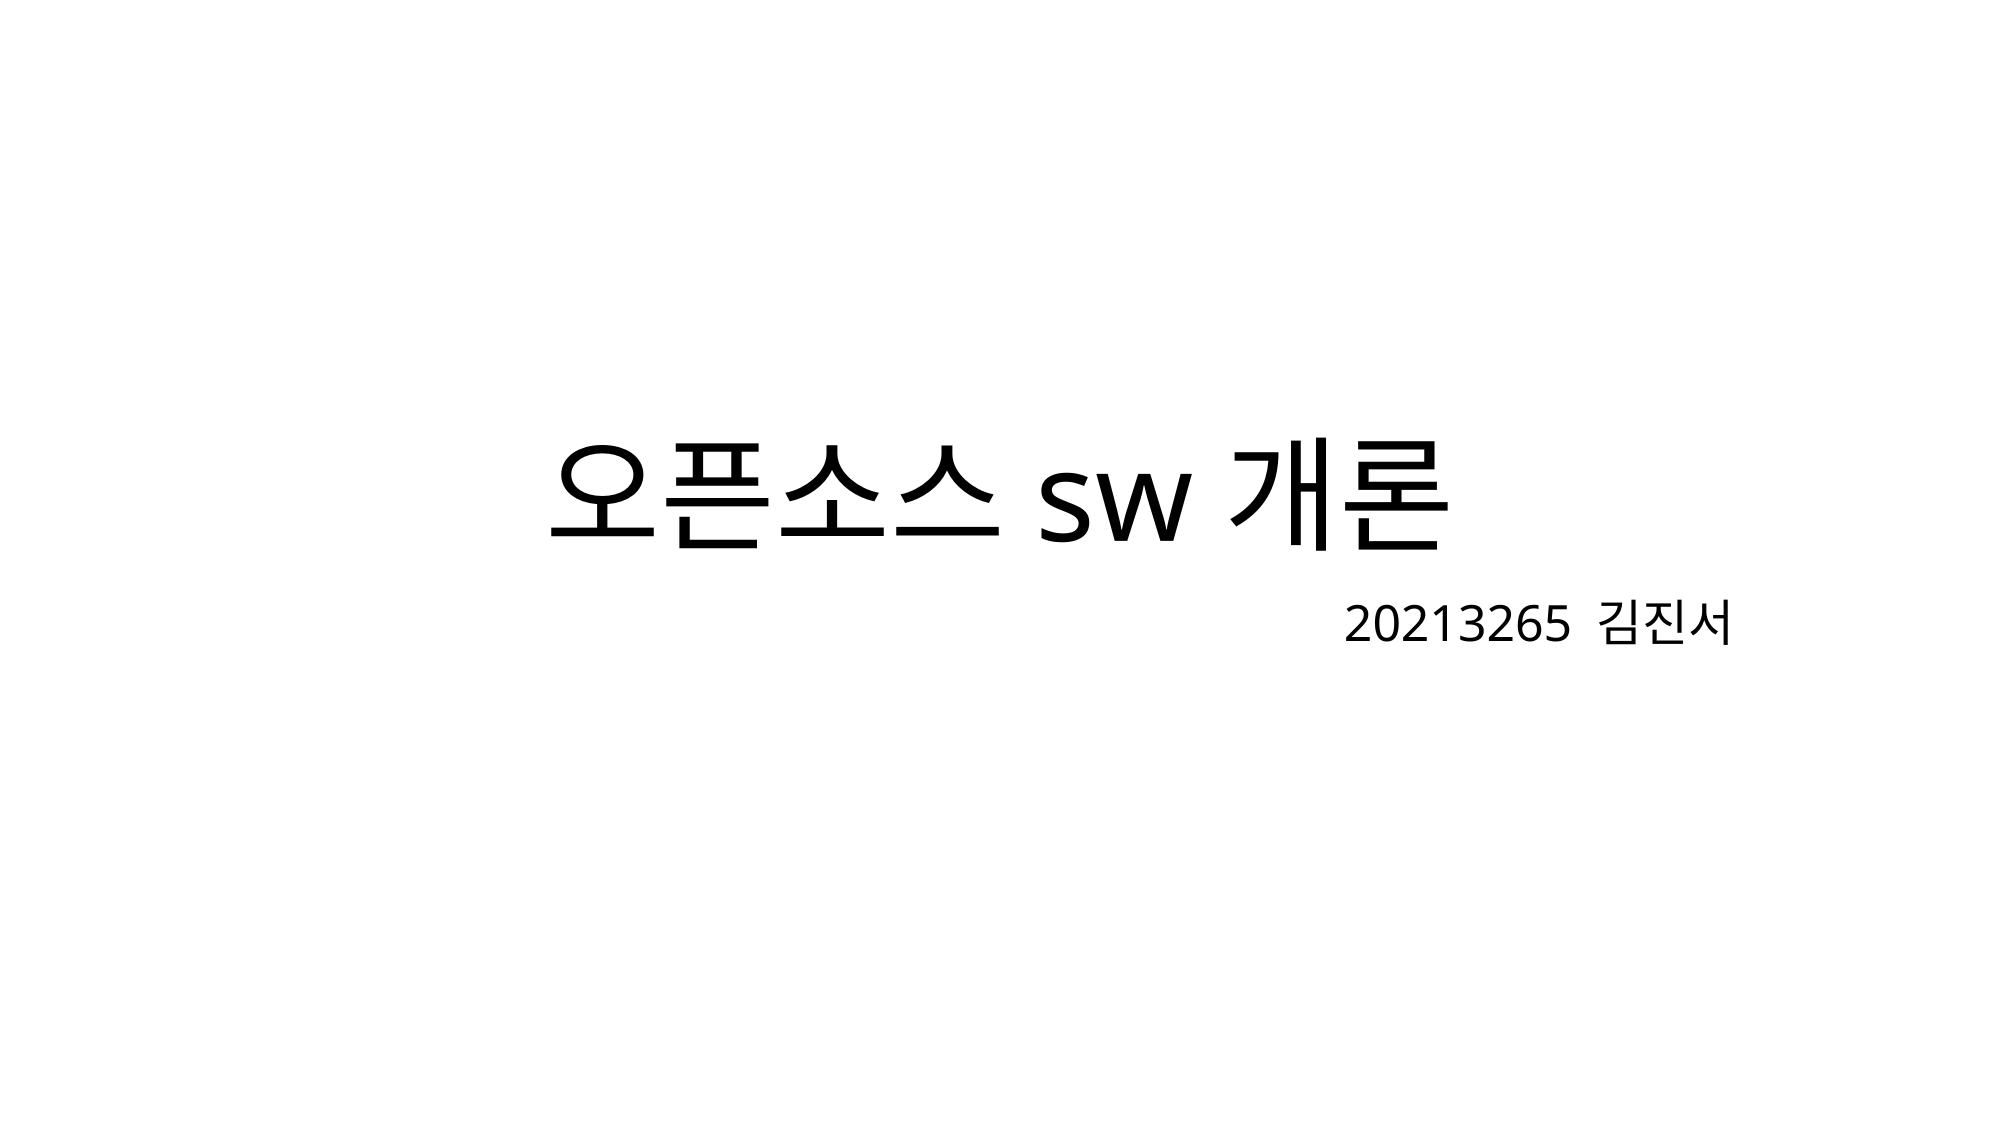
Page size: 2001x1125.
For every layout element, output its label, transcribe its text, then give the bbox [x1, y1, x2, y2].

title 오픈소스sw개론 [249, 184, 1750, 576]
subtitle 20213265 김진서 [249, 590, 1750, 863]
